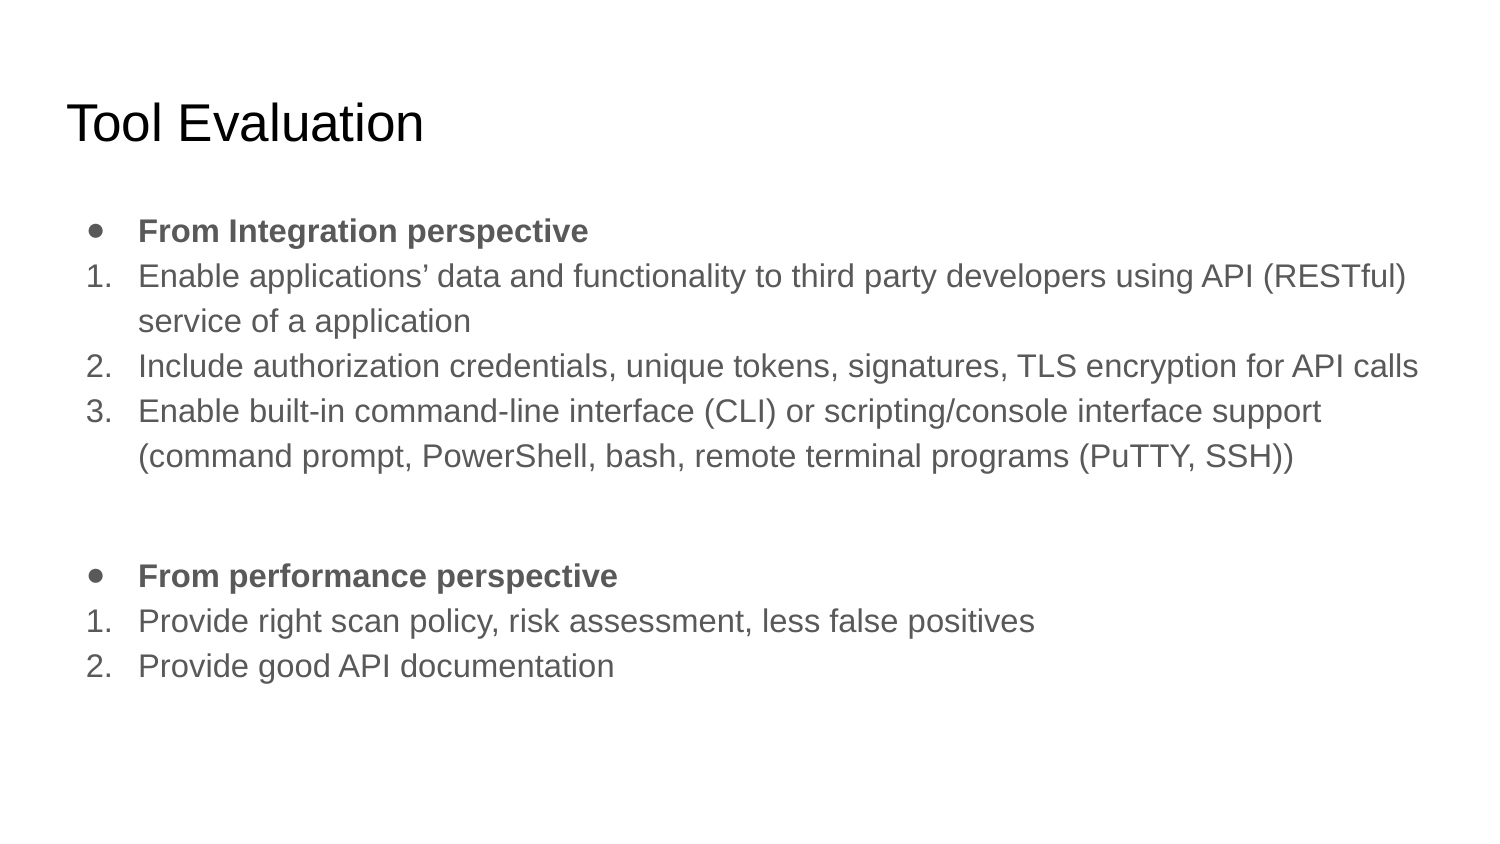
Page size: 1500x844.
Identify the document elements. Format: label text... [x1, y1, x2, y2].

list From Integration perspective Enable applications’ data and functionality to third party developers using API (RESTful) service of a application Include authorization credentials, unique tokens, signatures, TLS encryption for API calls Enable built-in command-line interface (CLI) or scripting/console interface support (command prompt, PowerShell, bash, remote terminal programs (PuTTY, SSH)) From performance perspective Provide right scan policy, risk assessment, less false positives Provide good API documentation [51, 189, 1449, 750]
title Tool Evaluation [51, 72, 1449, 167]
